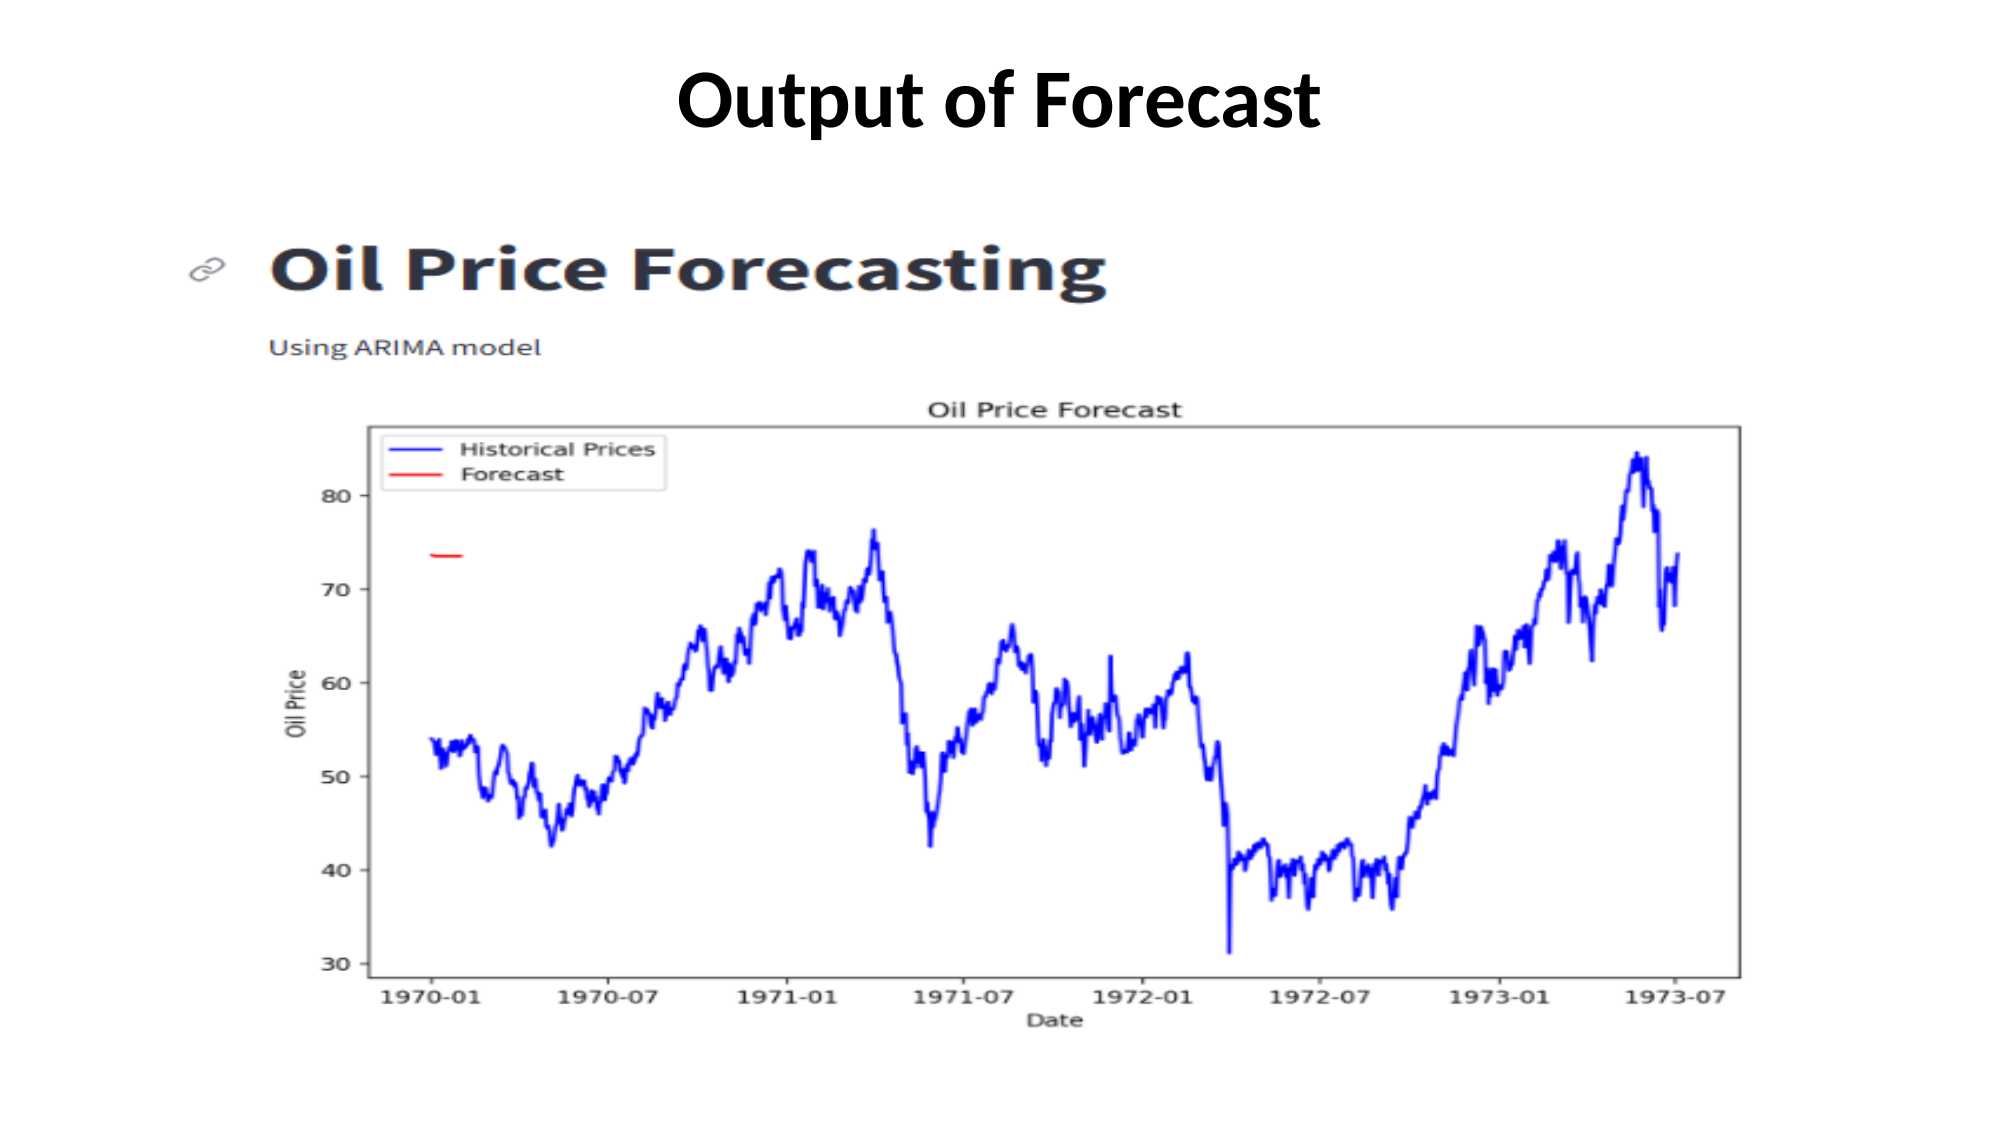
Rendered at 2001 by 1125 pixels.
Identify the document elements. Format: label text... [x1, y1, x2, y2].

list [137, 165, 1910, 1039]
title Output of Forecast [137, 59, 1863, 141]
